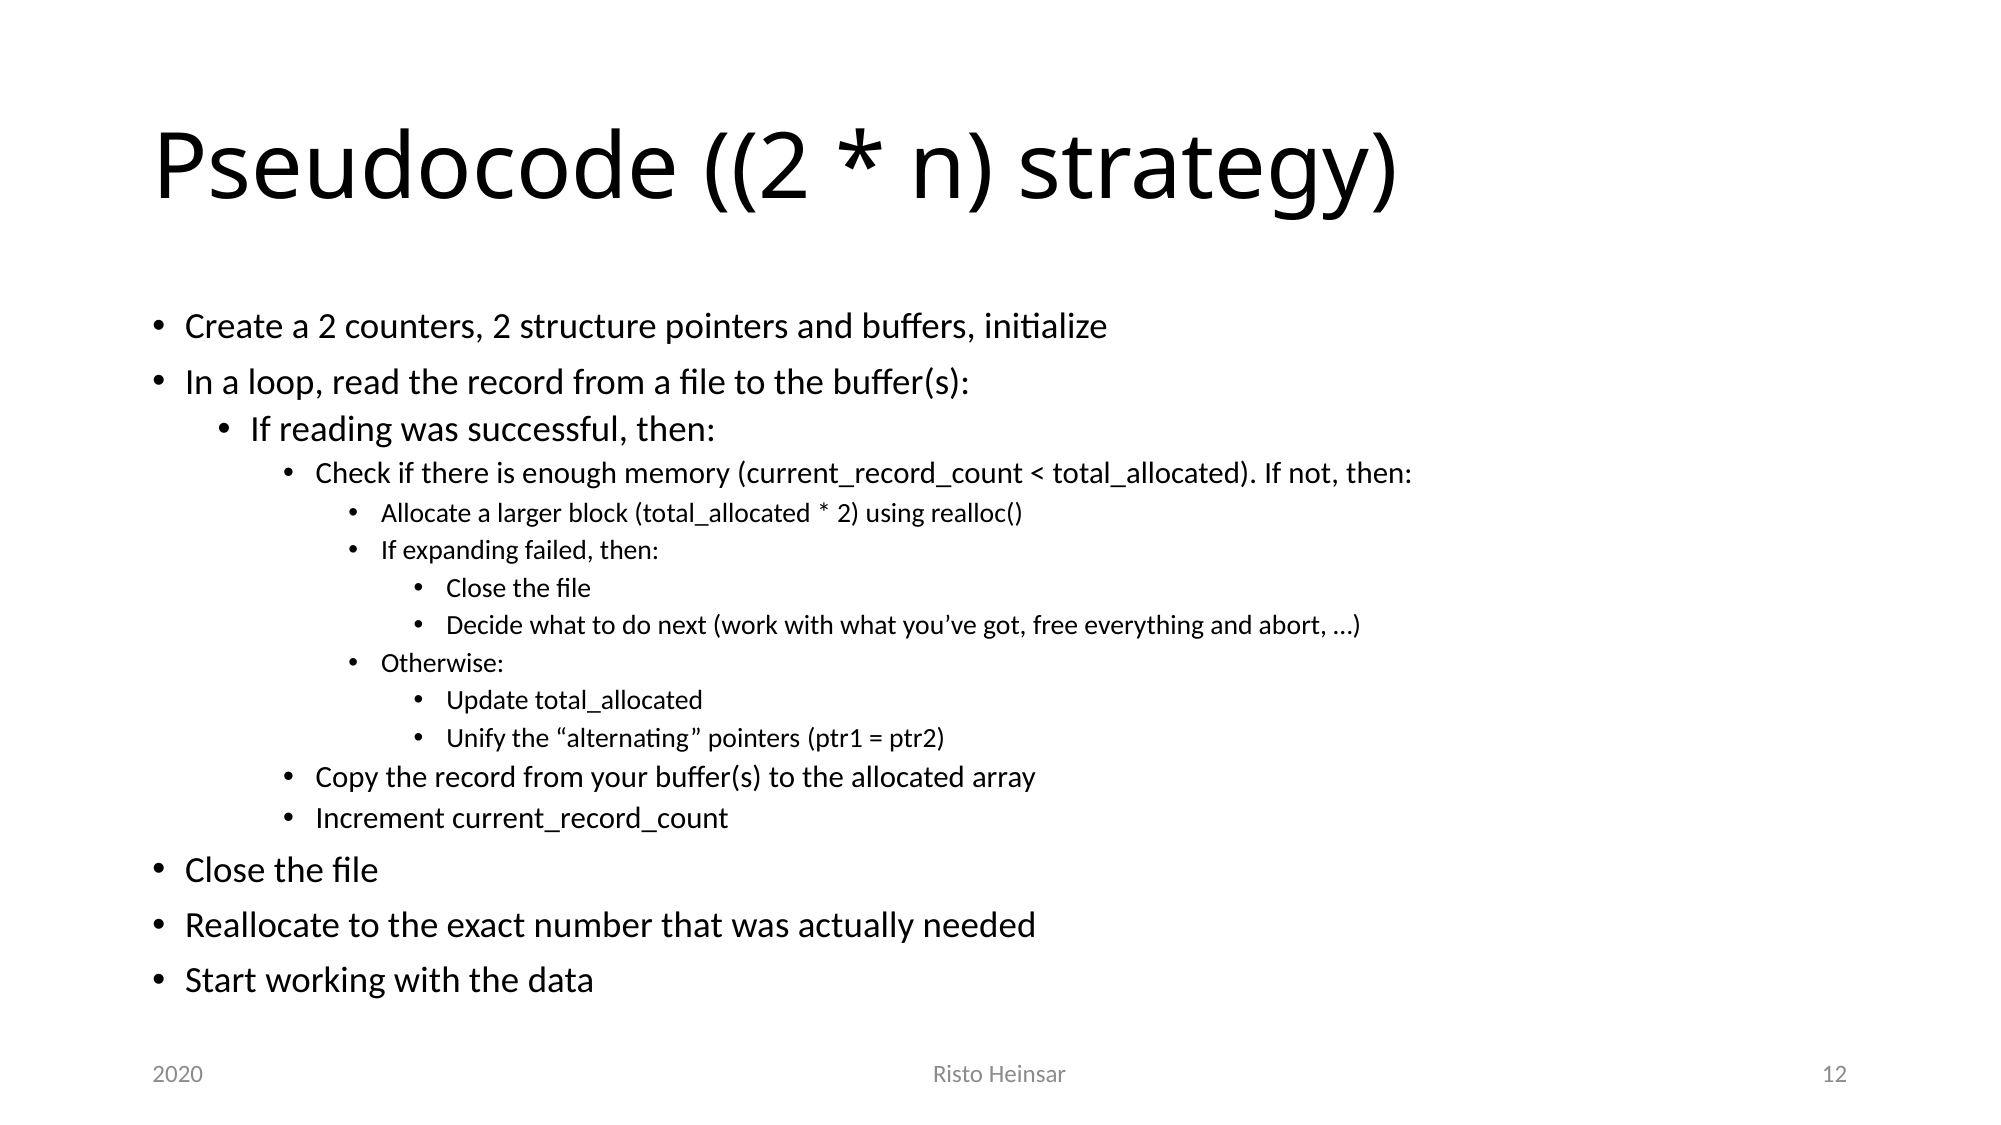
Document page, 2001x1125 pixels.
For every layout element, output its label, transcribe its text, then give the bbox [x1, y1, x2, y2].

list Create a 2 counters, 2 structure pointers and buffers, initialize In a loop, read the record from a file to the buffer(s): If reading was successful, then: Check if there is enough memory (current_record_count < total_allocated). If not, then: Allocate a larger block (total_allocated * 2) using realloc() If expanding failed, then: Close the file Decide what to do next (work with what you’ve got, free everything and abort, …) Otherwise: Update total_allocated Unify the “alternating” pointers (ptr1 = ptr2) Copy the record from your buffer(s) to the allocated array Increment current_record_count Close the file Reallocate to the exact number that was actually needed Start working with the data [137, 299, 1863, 1014]
footer Risto Heinsar [662, 1042, 1338, 1103]
slide_number 2020 [137, 1042, 588, 1103]
slide_number 12 [1412, 1042, 1863, 1103]
title Pseudocode ((2 * n) strategy) [137, 59, 1863, 278]
